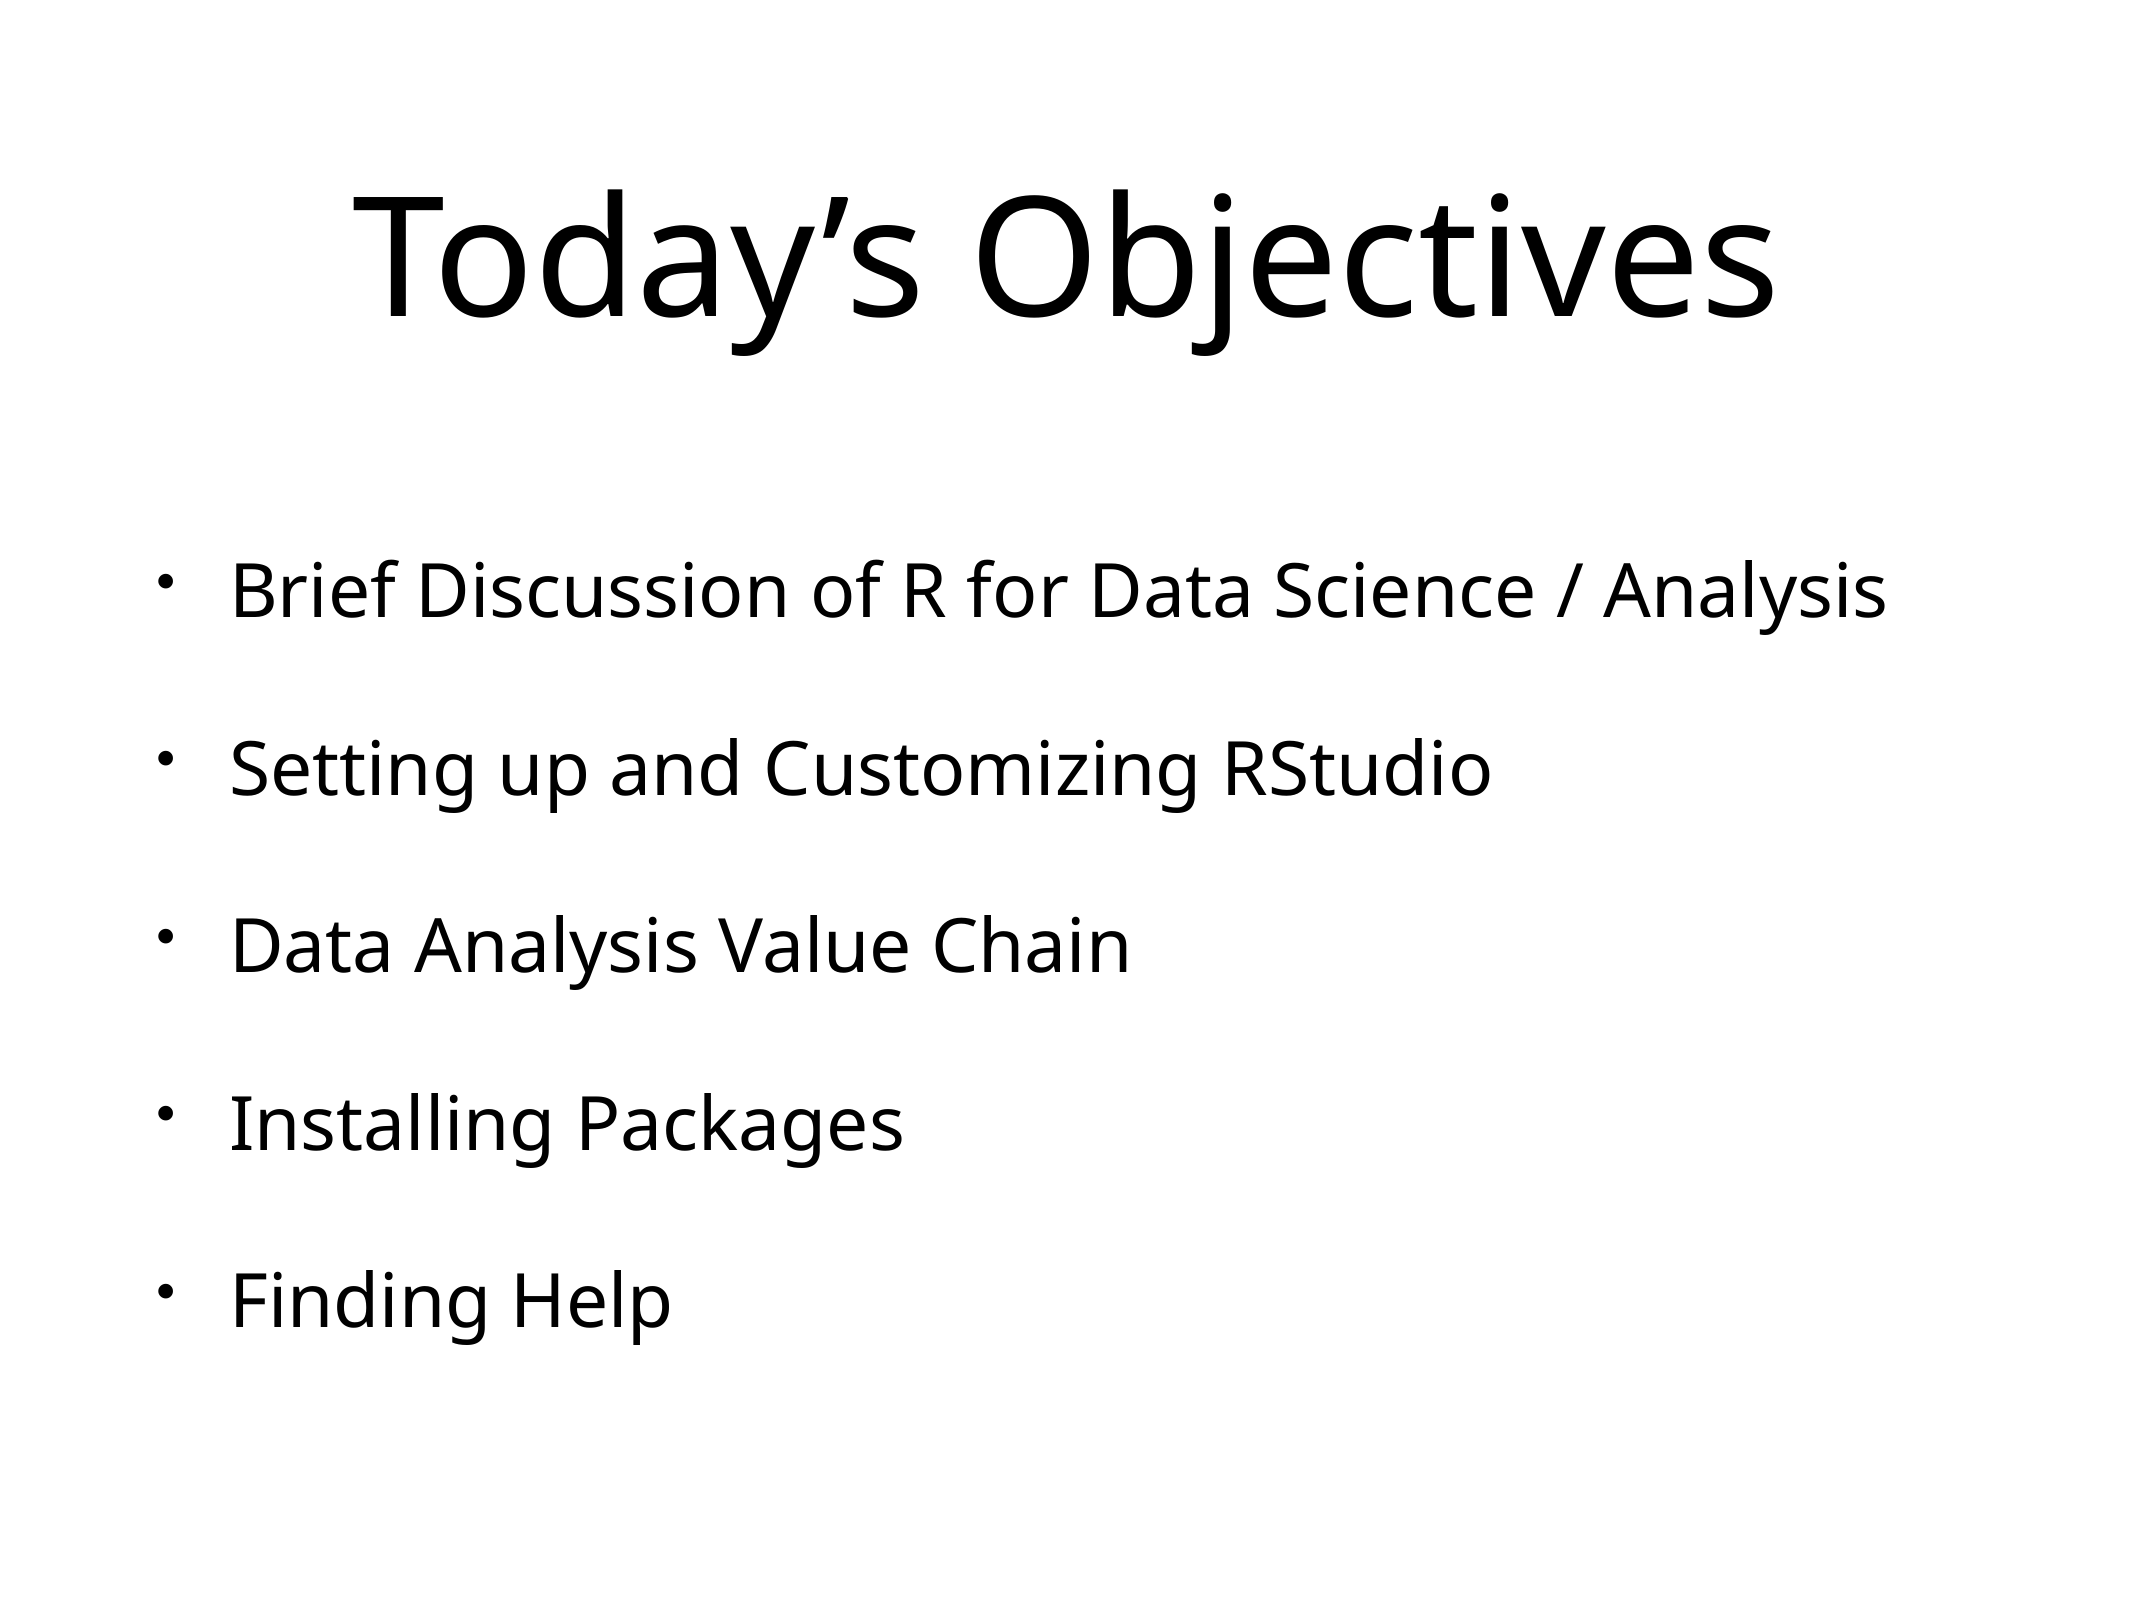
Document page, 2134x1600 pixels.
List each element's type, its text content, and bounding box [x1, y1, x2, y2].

title Today’s Objectives [155, 72, 1978, 426]
list Brief Discussion of R for Data Science / Analysis Setting up and Customizing RStudio Data Analysis Value Chain Installing Packages Finding Help [155, 426, 1978, 1459]
